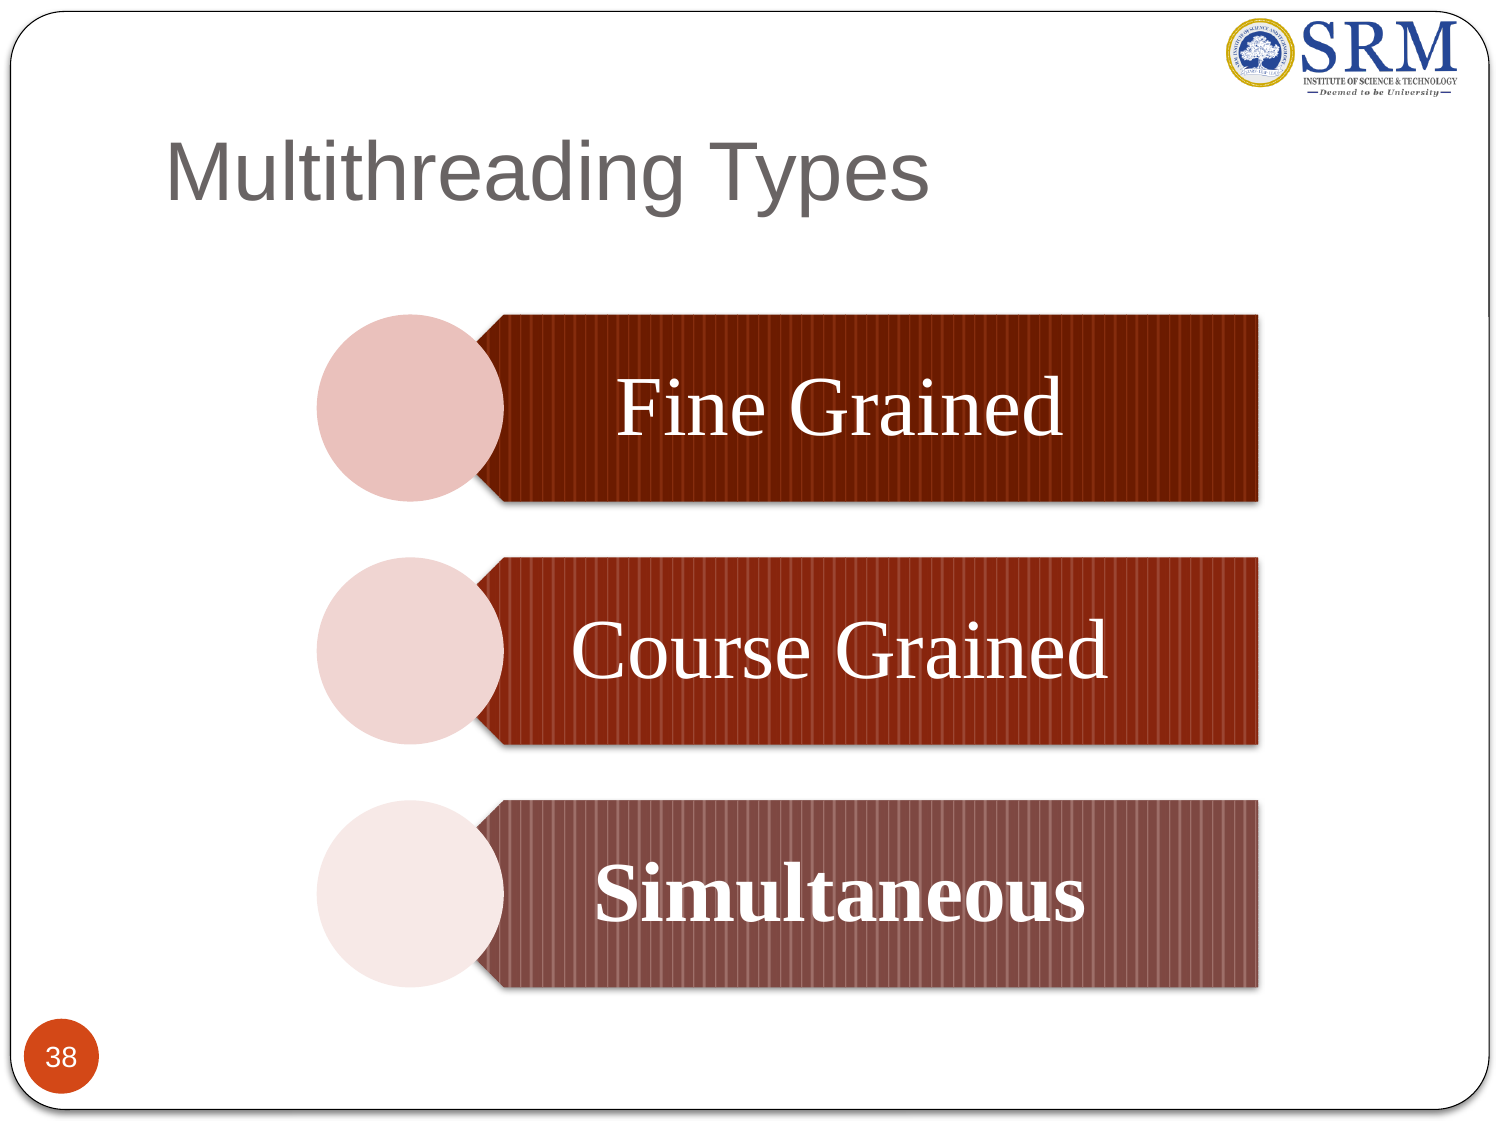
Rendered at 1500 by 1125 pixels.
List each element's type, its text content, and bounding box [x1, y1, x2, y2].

picture [1222, 12, 1461, 101]
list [149, 314, 1426, 988]
slide_number 38 [23, 1018, 99, 1094]
title Multithreading Types [150, 45, 1425, 233]
